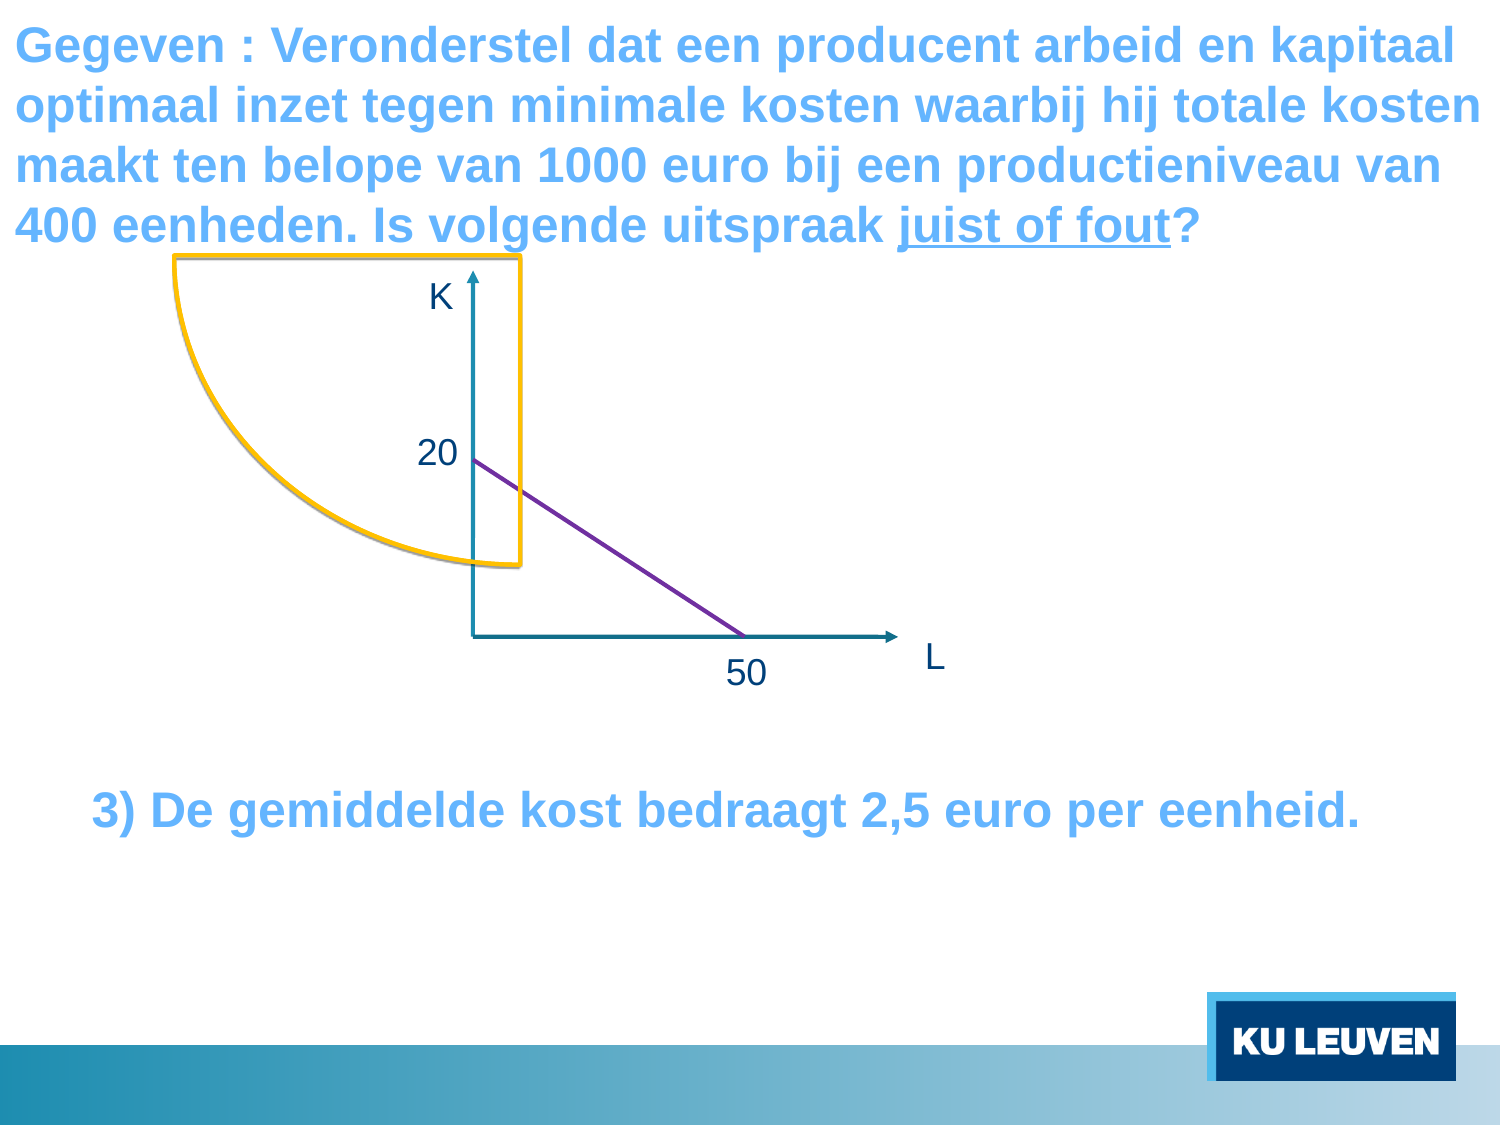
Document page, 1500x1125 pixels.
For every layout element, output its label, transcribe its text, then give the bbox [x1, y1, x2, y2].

picture [1207, 992, 1456, 1081]
text_box 3) De gemiddelde kost bedraagt 2,5 euro per eenheid. [76, 770, 1452, 846]
text_box Gegeven : Veronderstel dat een producent arbeid en kapitaal optimaal inzet tegen minimale kosten waarbij hij totale kosten maakt ten belope van 1000 euro bij een productieniveau van 400 eenheden. Is volgende uitspraak juist of fout? [0, 4, 1500, 260]
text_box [401, 255, 958, 702]
